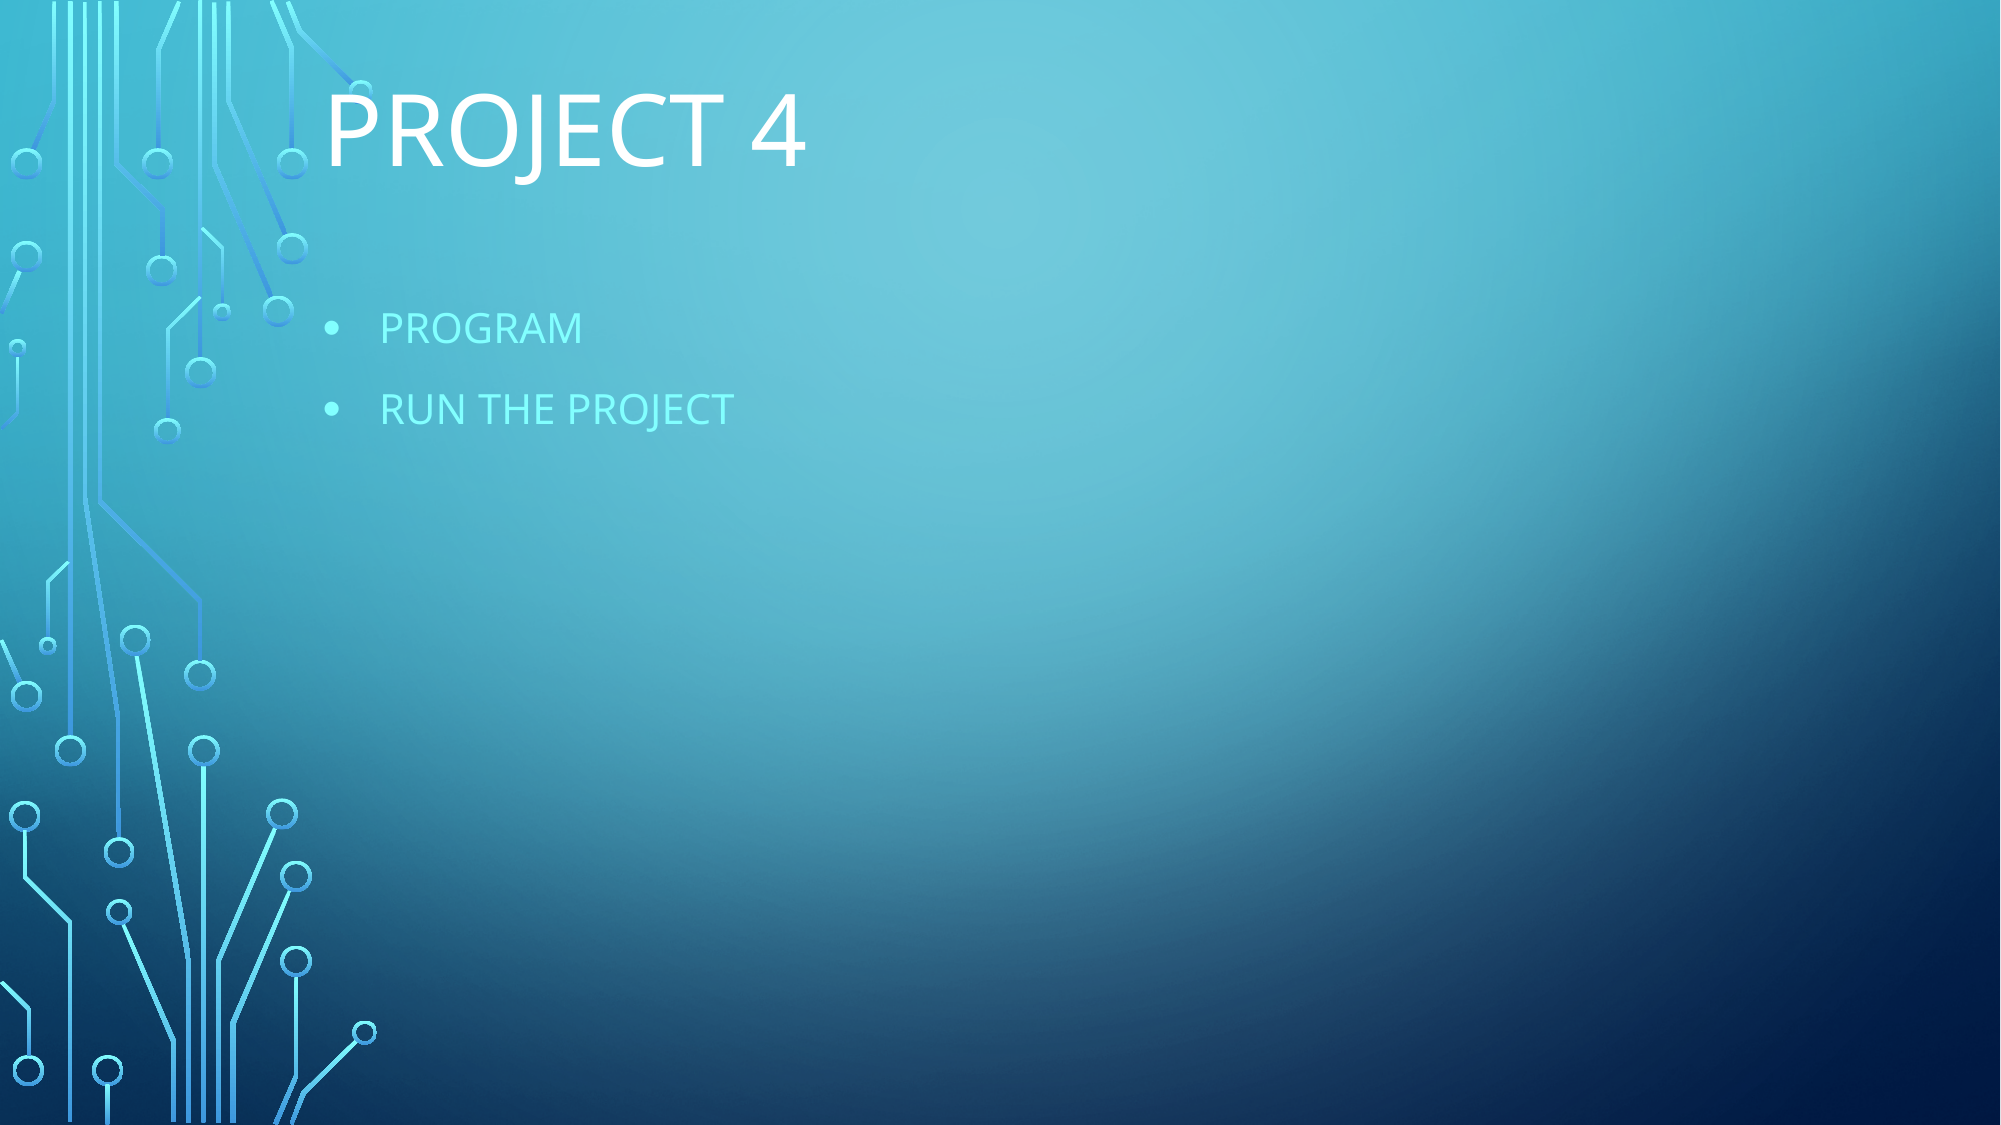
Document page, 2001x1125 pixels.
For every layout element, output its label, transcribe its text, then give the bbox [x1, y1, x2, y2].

subtitle Program Run the project [307, 284, 1750, 991]
title Project 4 [307, 28, 1750, 196]
